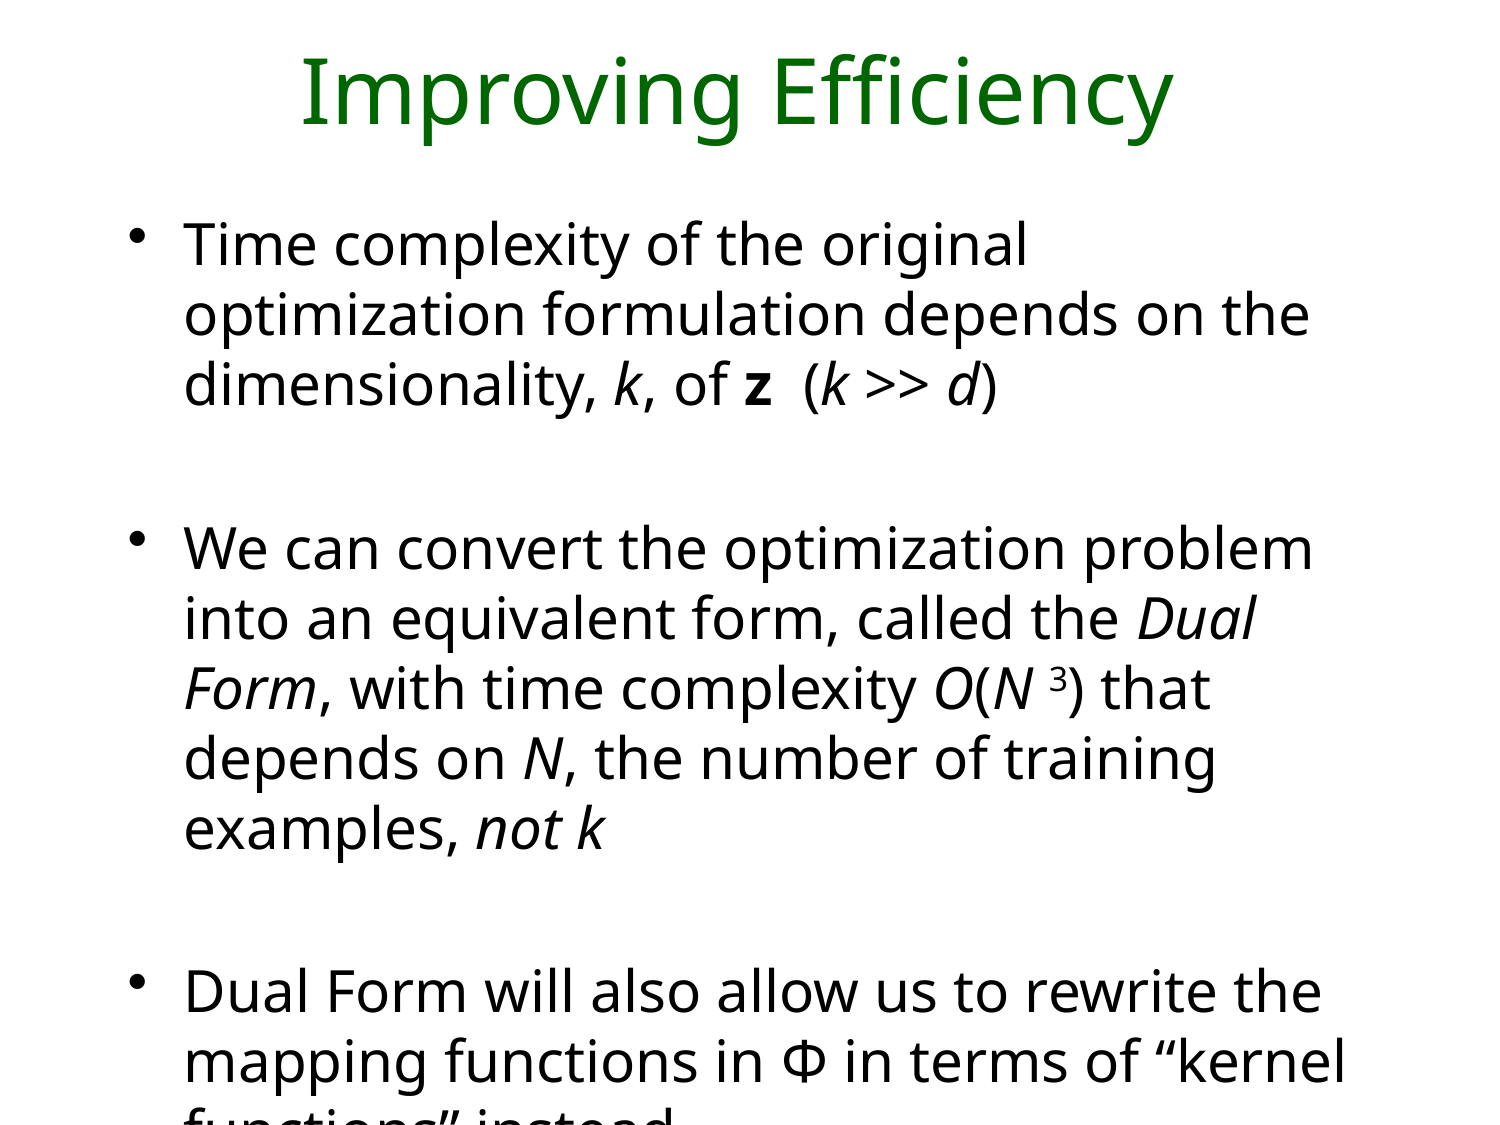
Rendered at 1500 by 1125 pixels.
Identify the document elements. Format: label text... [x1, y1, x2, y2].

title Improving Efficiency [37, 12, 1438, 150]
list Time complexity of the original optimization formulation depends on the dimensionality, k, of z (k >> d) We can convert the optimization problem into an equivalent form, called the Dual Form, with time complexity O(N 3) that depends on N, the number of training examples, not k Dual Form will also allow us to rewrite the mapping functions in Φ in terms of “kernel functions” instead [112, 200, 1400, 1100]
